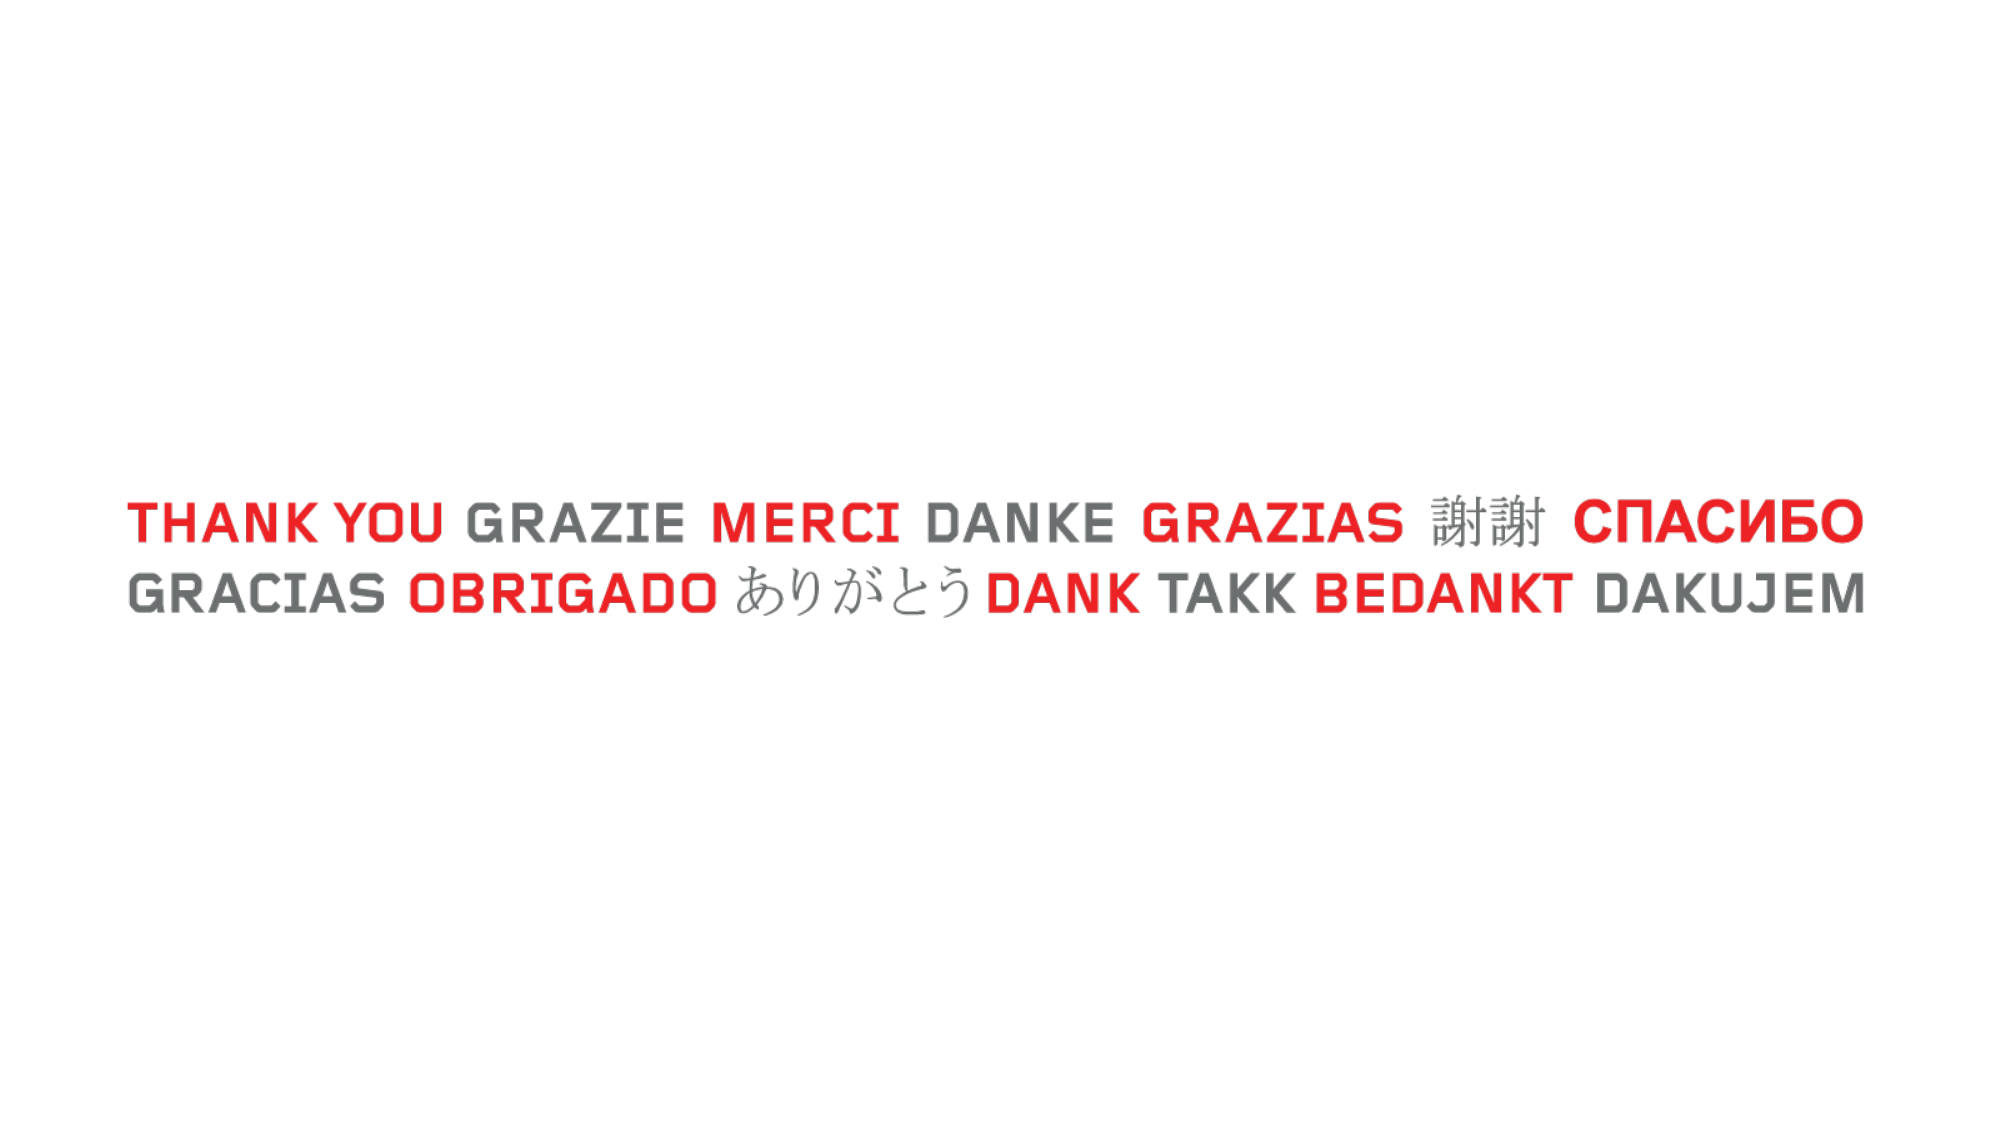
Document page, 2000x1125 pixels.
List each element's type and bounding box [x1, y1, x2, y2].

picture [0, 487, 2000, 632]
